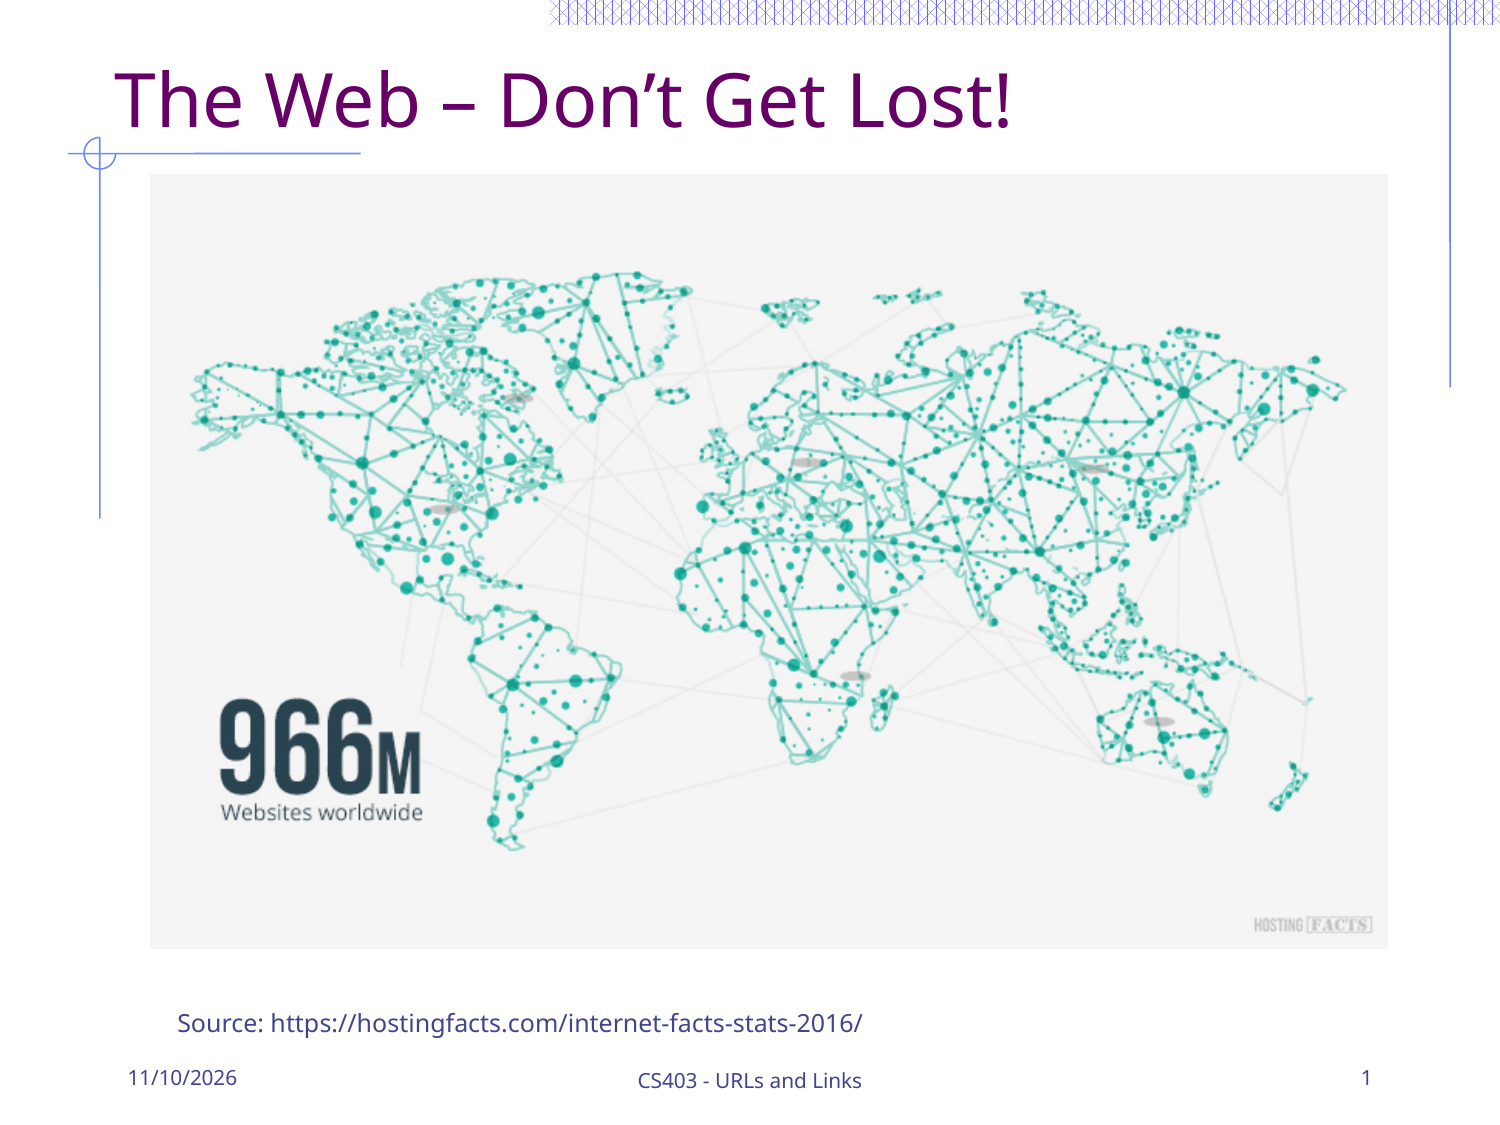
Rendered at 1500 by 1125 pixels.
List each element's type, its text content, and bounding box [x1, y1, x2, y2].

title The Web – Don’t Get Lost! [99, 37, 1450, 150]
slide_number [112, 1050, 425, 1100]
footer CS403 - URLs and Links [512, 1050, 988, 1100]
slide_number 1 [1074, 1050, 1388, 1100]
text_box Source: https://hostingfacts.com/internet-facts-stats-2016/ [162, 999, 1388, 1045]
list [149, 174, 1388, 949]
